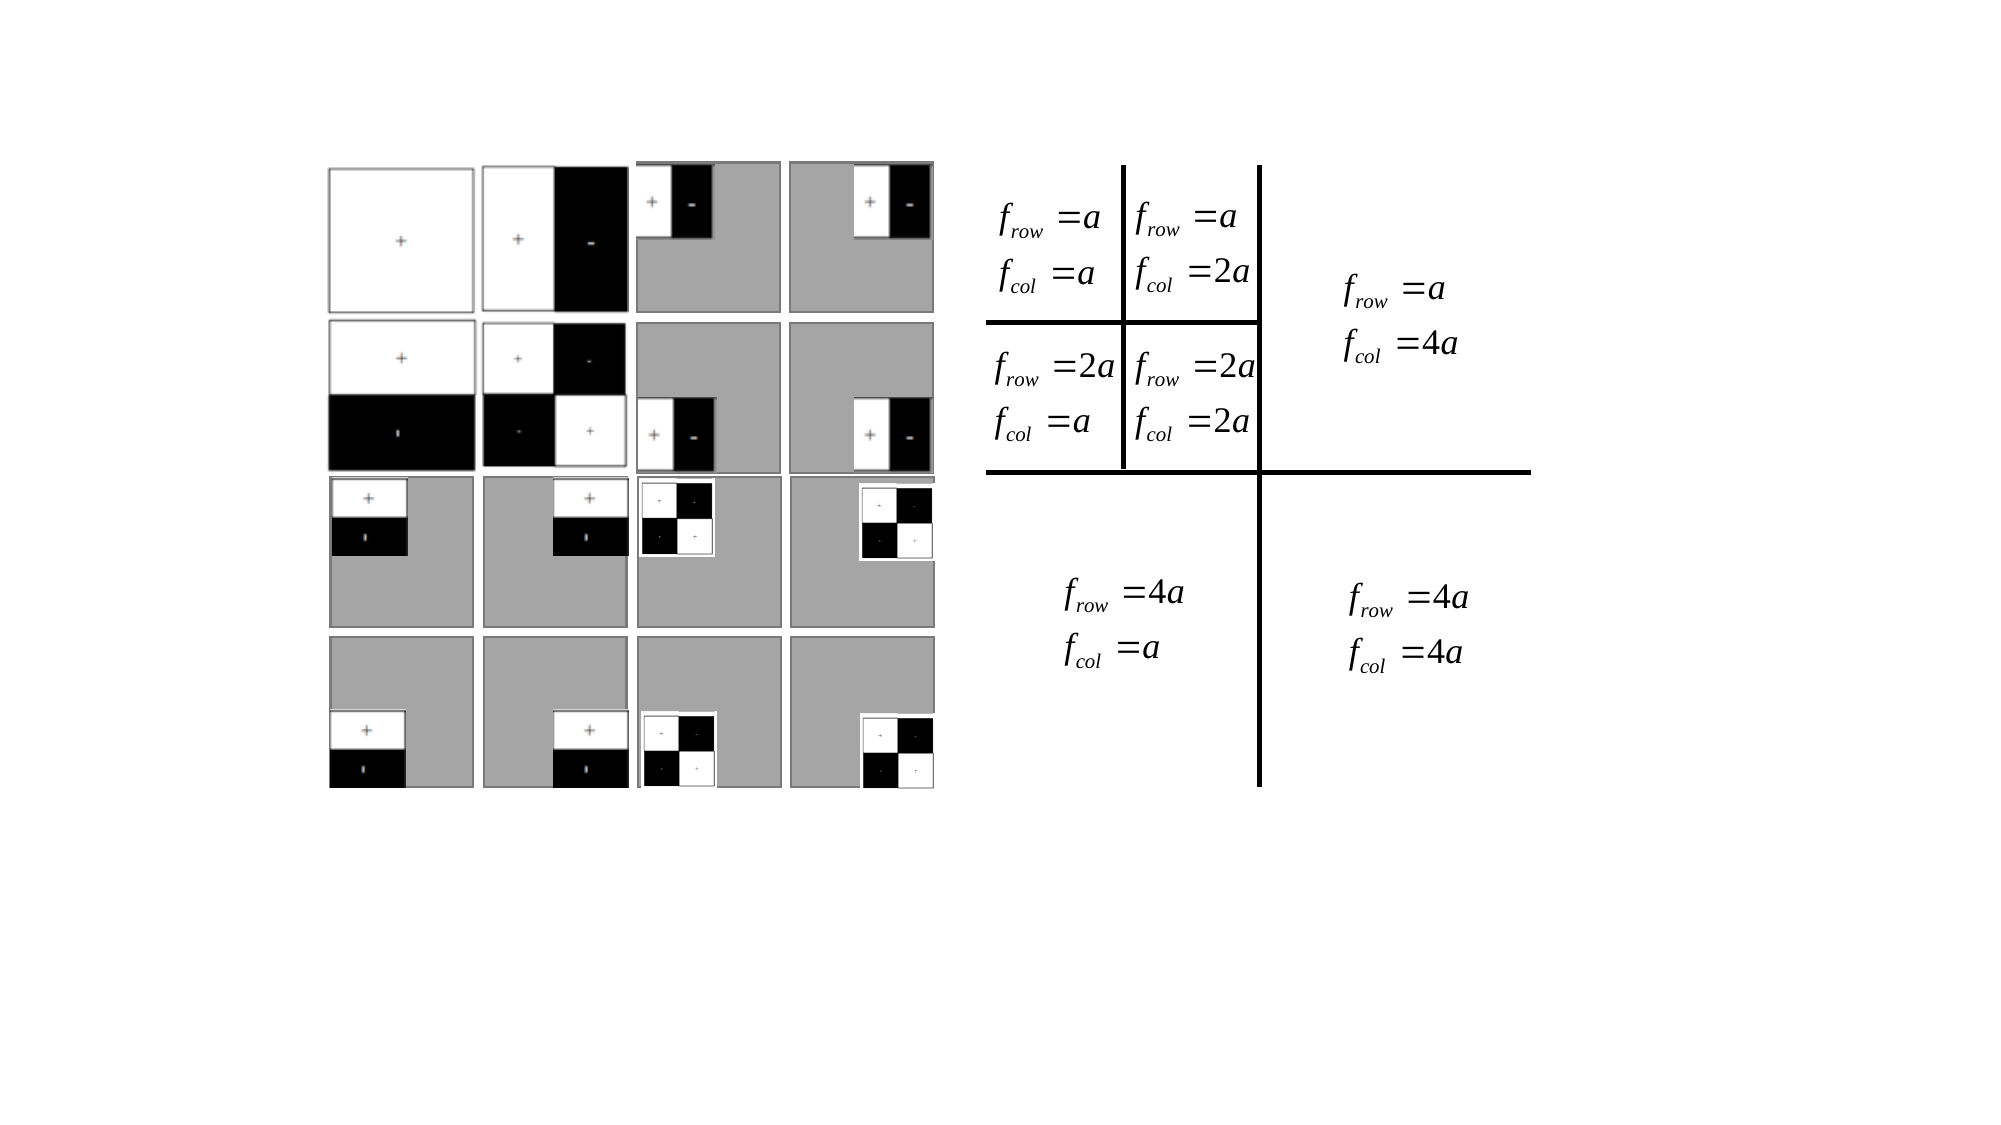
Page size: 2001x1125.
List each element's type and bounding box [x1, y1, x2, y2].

text_box [323, 161, 1532, 791]
